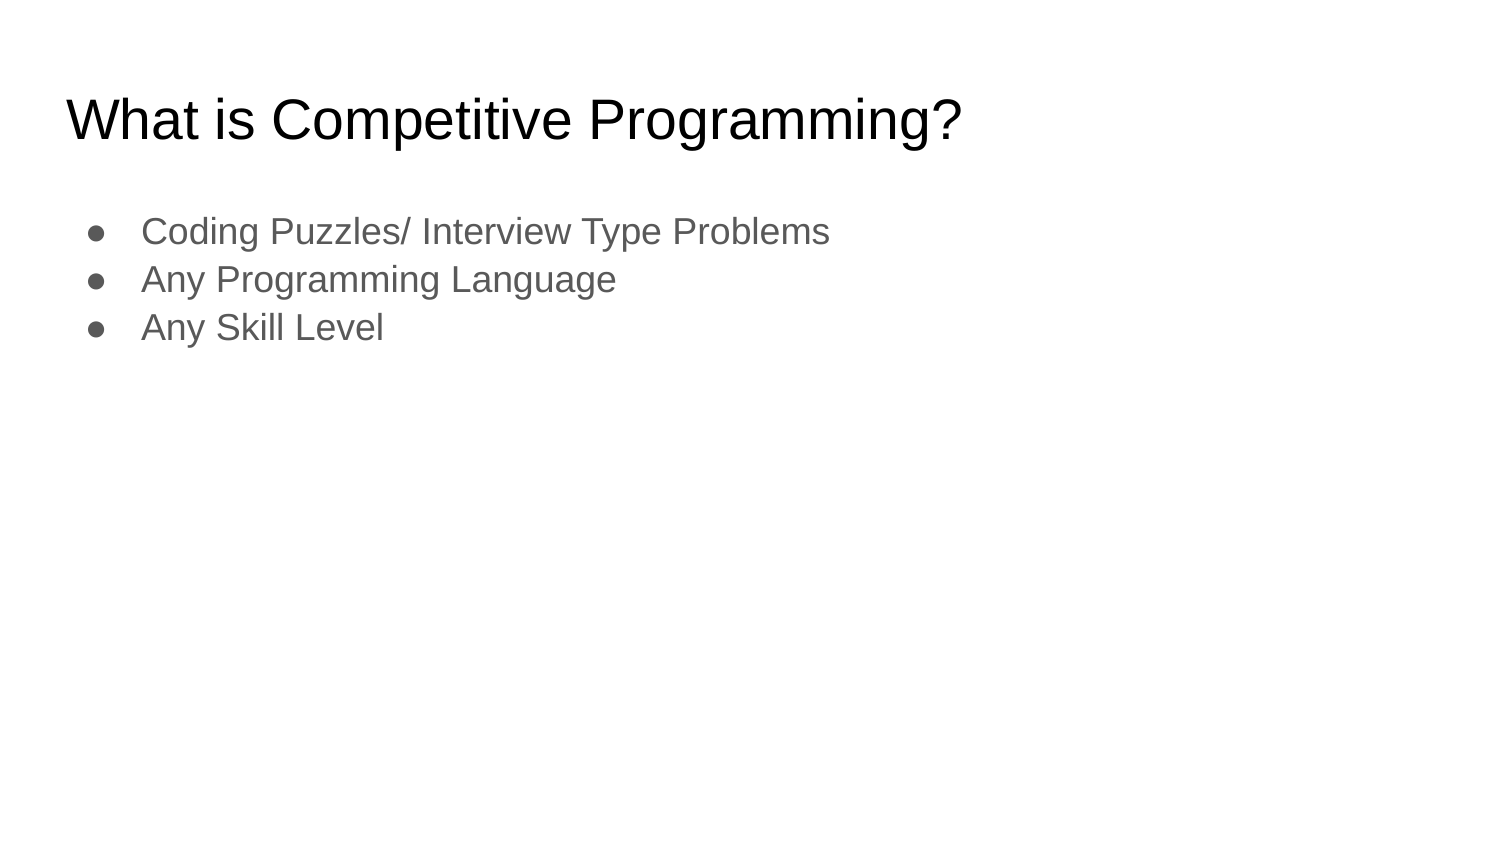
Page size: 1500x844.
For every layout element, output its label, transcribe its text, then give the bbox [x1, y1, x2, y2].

title What is Competitive Programming? [51, 72, 1449, 167]
list Coding Puzzles/ Interview Type Problems Any Programming Language Any Skill Level [51, 189, 1449, 750]
